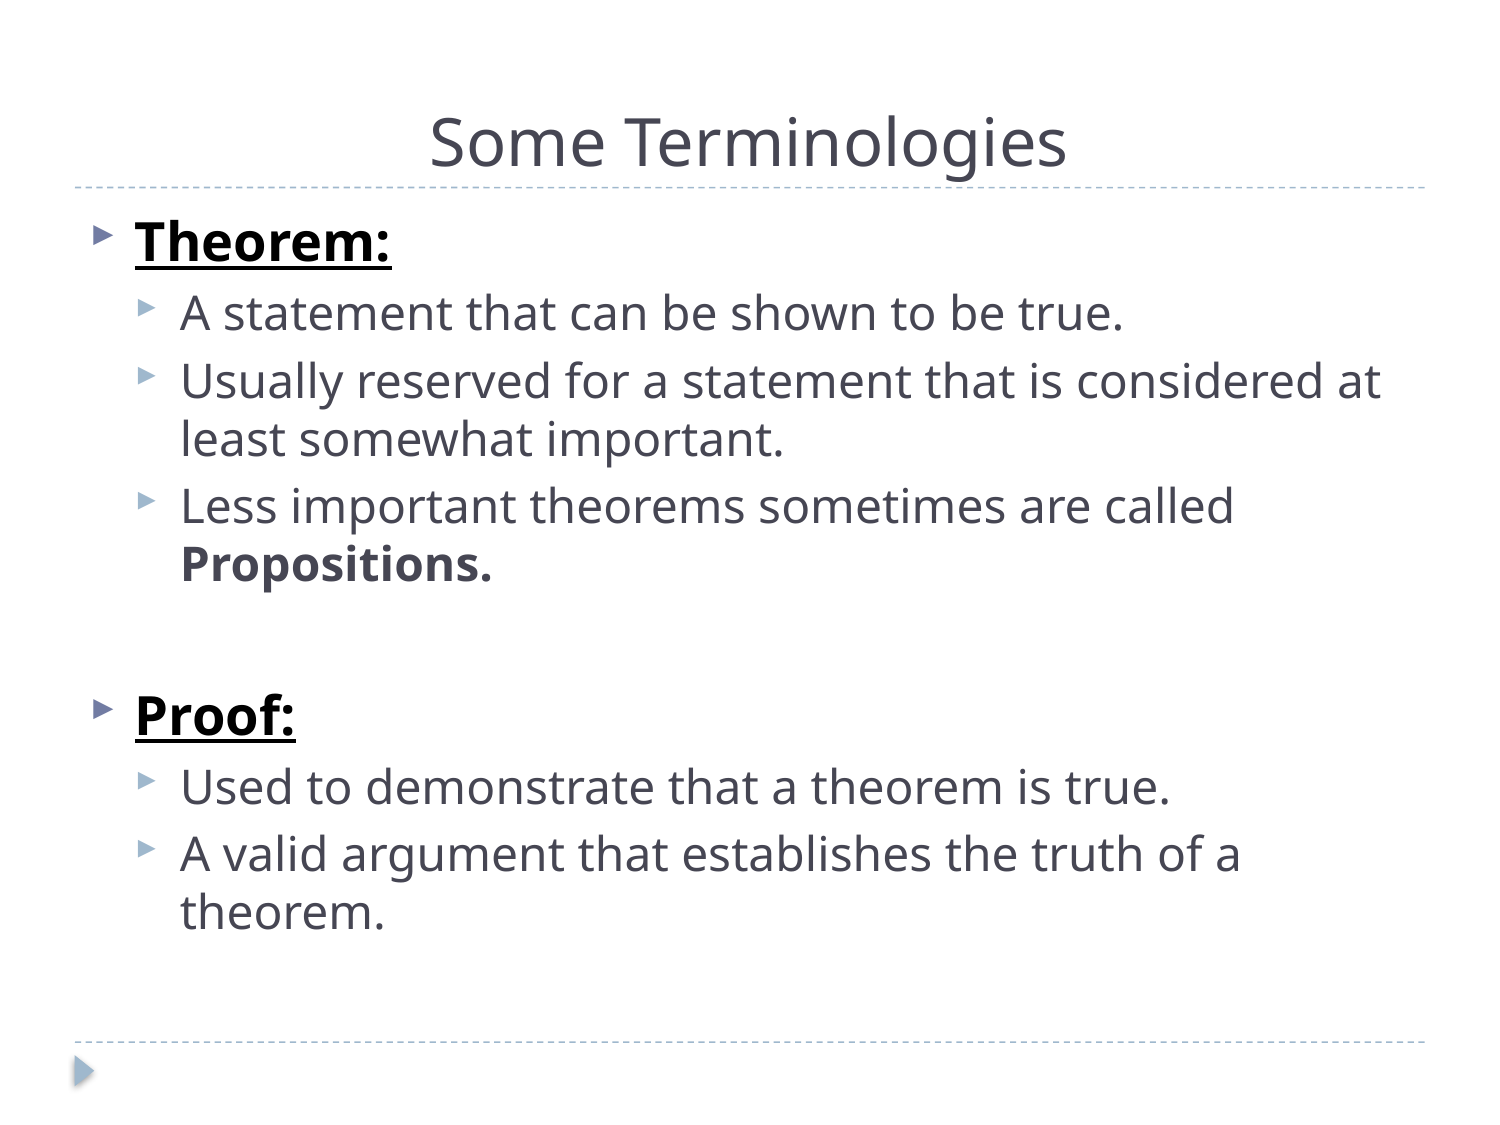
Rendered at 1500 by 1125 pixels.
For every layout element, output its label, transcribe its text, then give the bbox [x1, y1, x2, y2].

title Some Terminologies [75, 24, 1425, 188]
list Theorem: A statement that can be shown to be true. Usually reserved for a statement that is considered at least somewhat important. Less important theorems sometimes are called Propositions. Proof: Used to demonstrate that a theorem is true. A valid argument that establishes the truth of a theorem. [75, 200, 1425, 1010]
